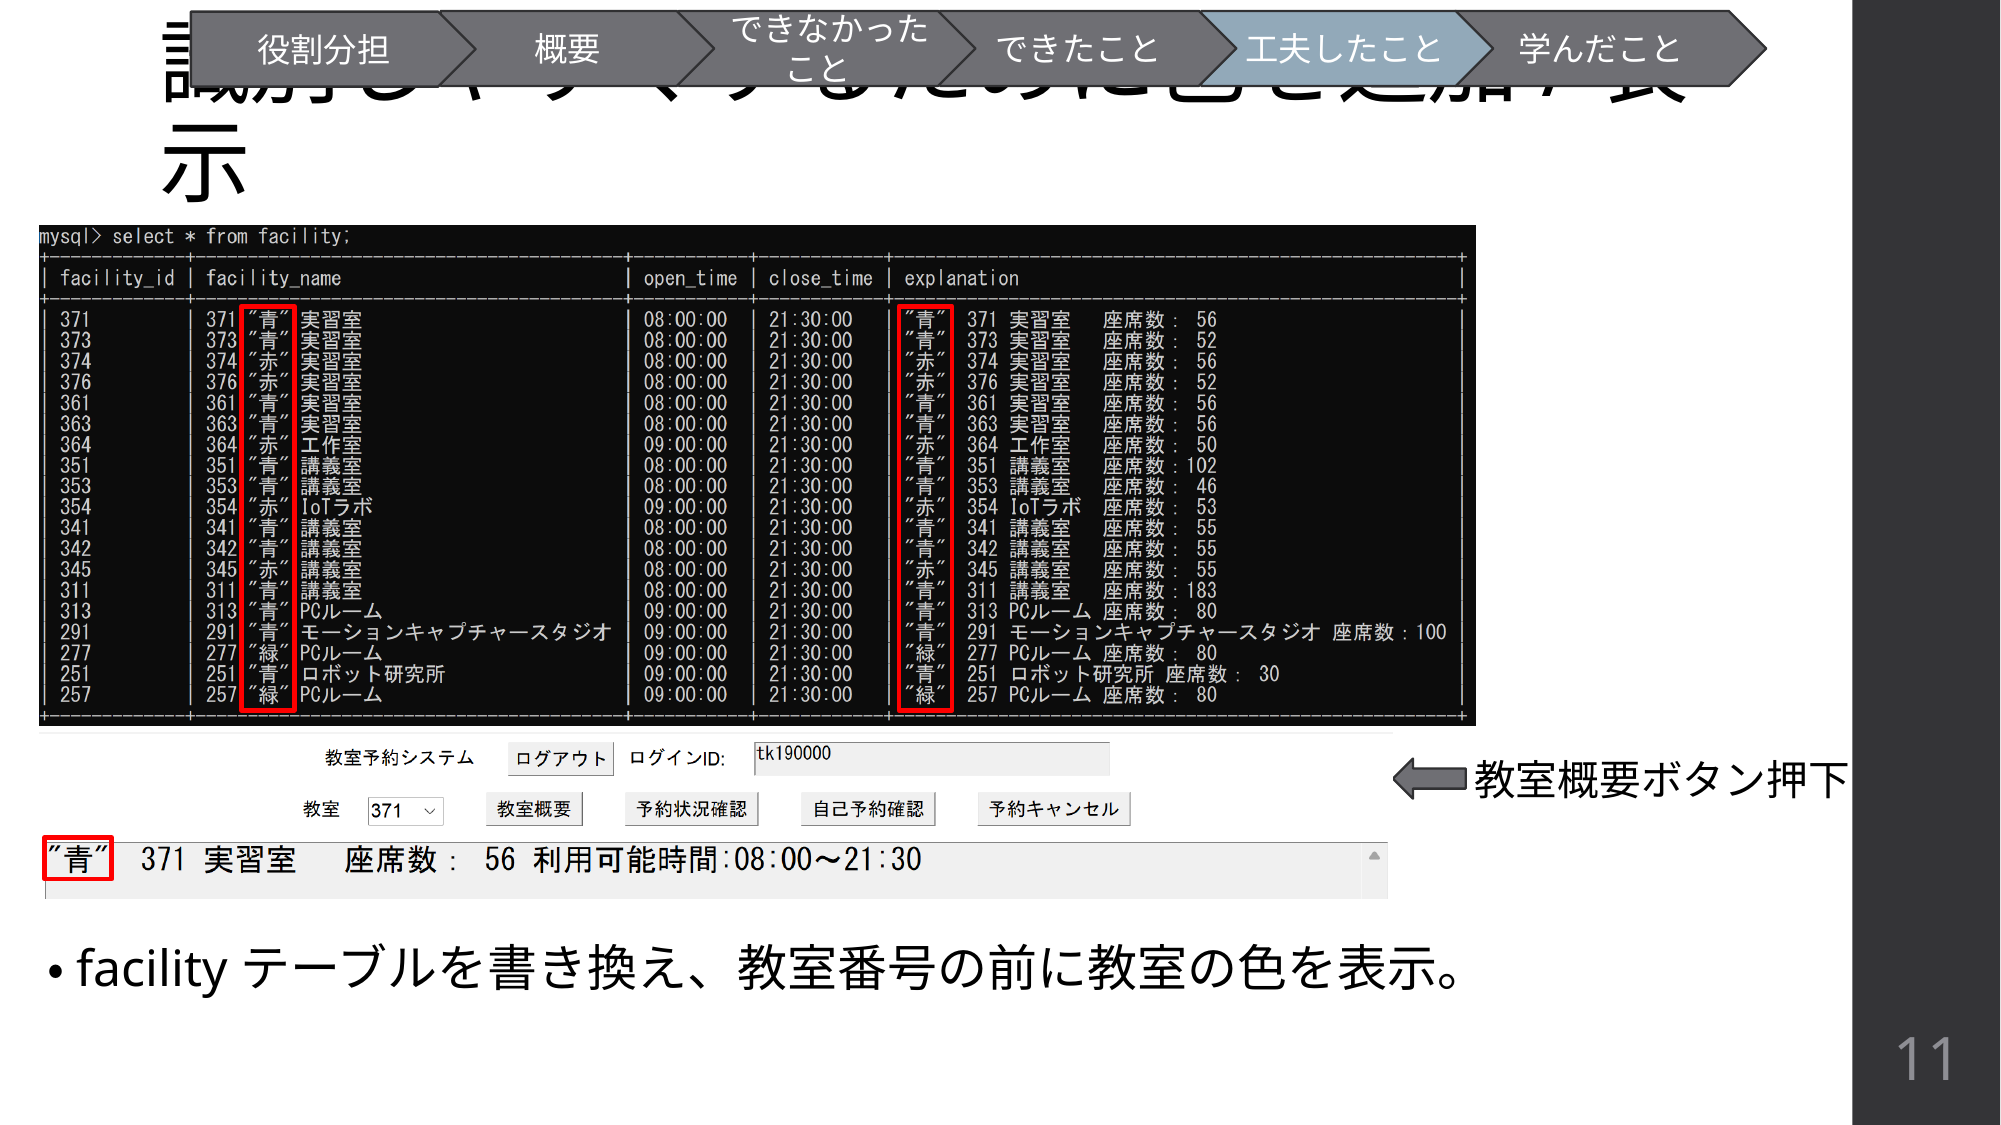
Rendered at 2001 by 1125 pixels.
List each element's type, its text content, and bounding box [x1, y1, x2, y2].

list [38, 225, 1476, 727]
title 識別しやすくするために色を追加/表示 [144, 5, 1767, 223]
text_box [1399, 757, 1459, 800]
text_box ・facilityテーブルを書き換え、教室番号の前に教室の色を表示。 [32, 928, 1954, 1004]
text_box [38, 731, 1393, 900]
slide_number 11 [1852, 1012, 2000, 1110]
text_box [190, 10, 1767, 87]
text_box 教室概要ボタン押下 [1459, 746, 1892, 811]
